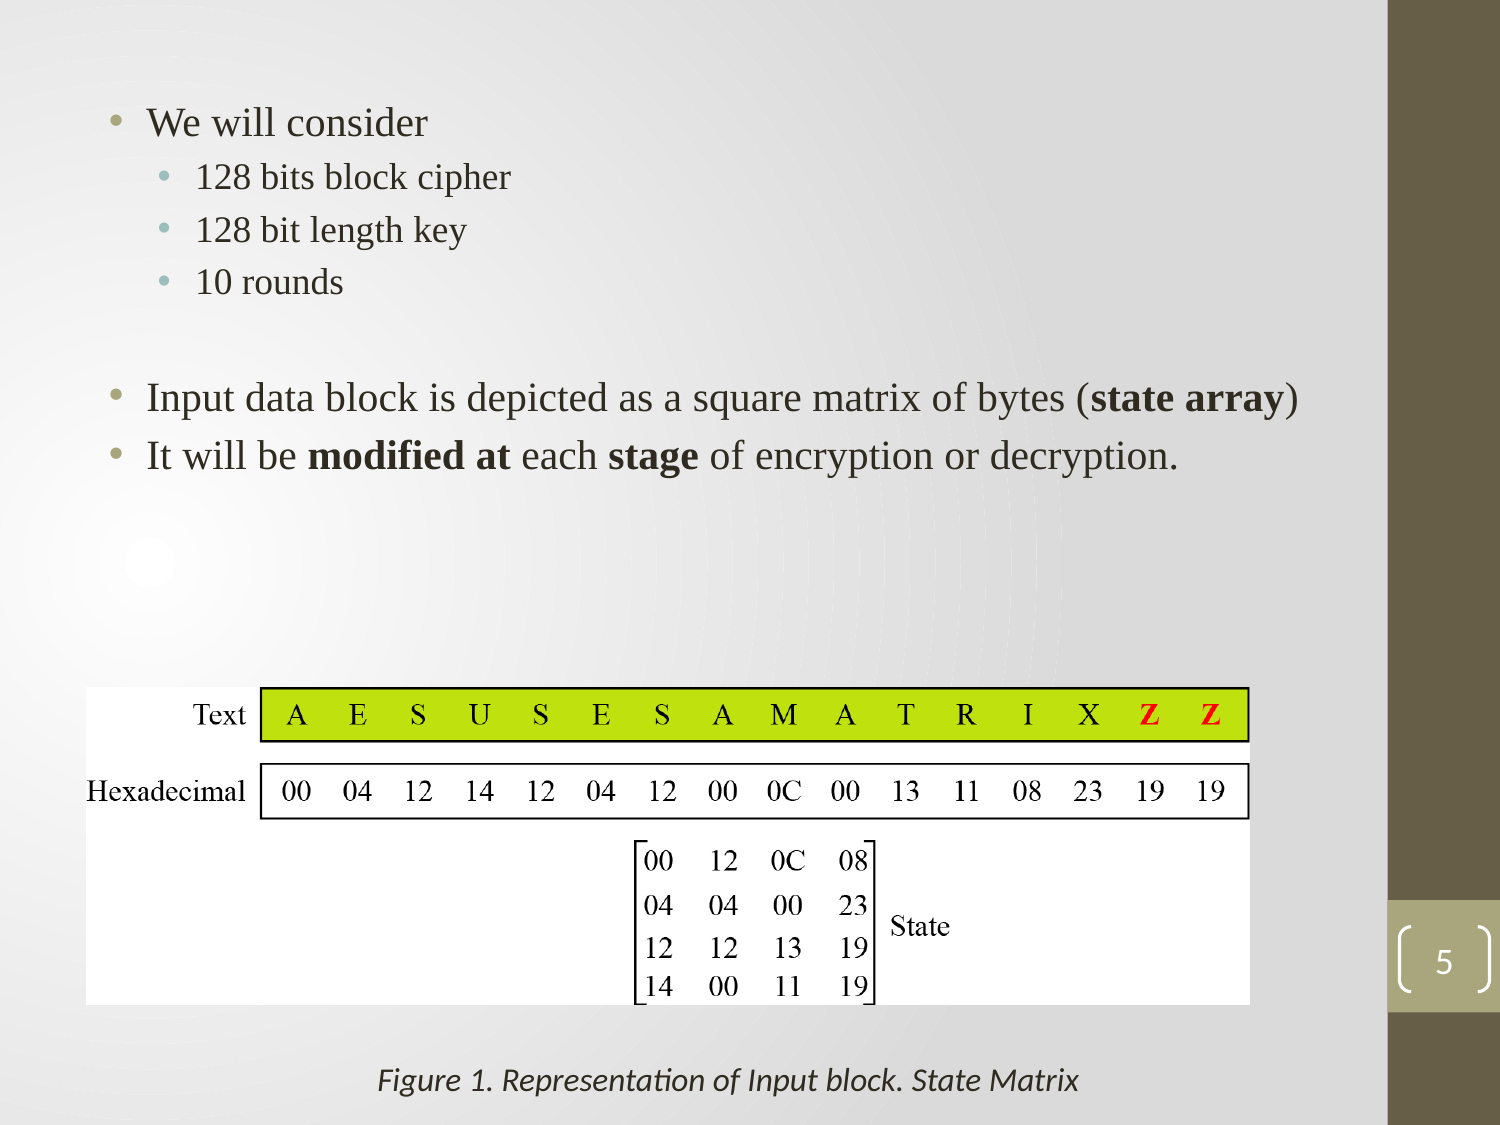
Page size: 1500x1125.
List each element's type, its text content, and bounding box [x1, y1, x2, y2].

picture [86, 686, 1250, 1005]
slide_number 5 [1397, 925, 1492, 994]
list We will consider 128 bits block cipher 128 bit length key 10 rounds Input data block is depicted as a square matrix of bytes (state array) It will be modified at each stage of encryption or decryption. [75, 87, 1450, 675]
text_box Figure 1. Representation of Input block. State Matrix [362, 1050, 1138, 1106]
